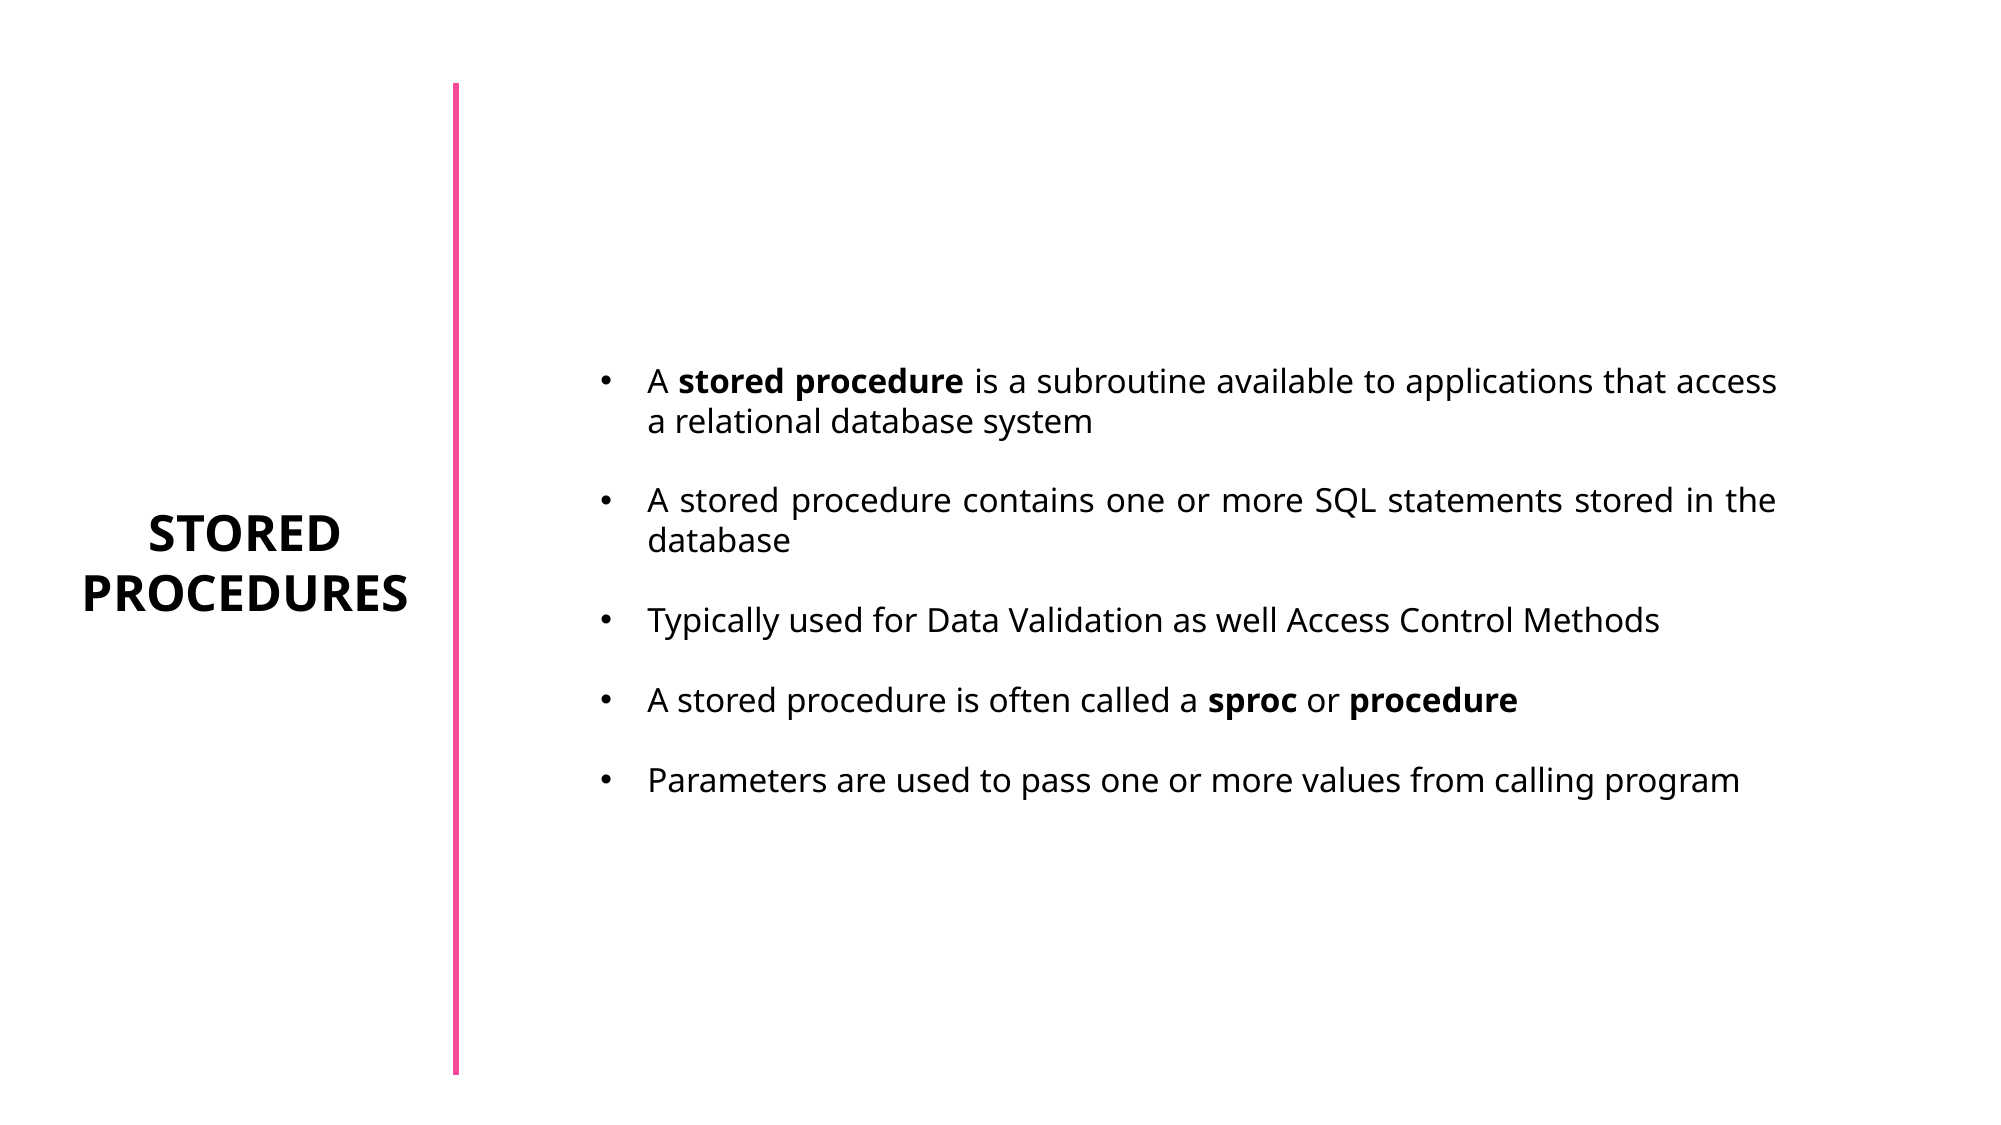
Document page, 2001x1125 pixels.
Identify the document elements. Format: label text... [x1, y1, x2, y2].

text_box A stored procedure is a subroutine available to applications that access a relational database system A stored procedure contains one or more SQL statements stored in the database Typically used for Data Validation as well Access Control Methods A stored procedure is often called a sproc or procedure Parameters are used to pass one or more values from calling program [585, 312, 1794, 847]
text_box STORED PROCEDURES [35, 494, 455, 629]
